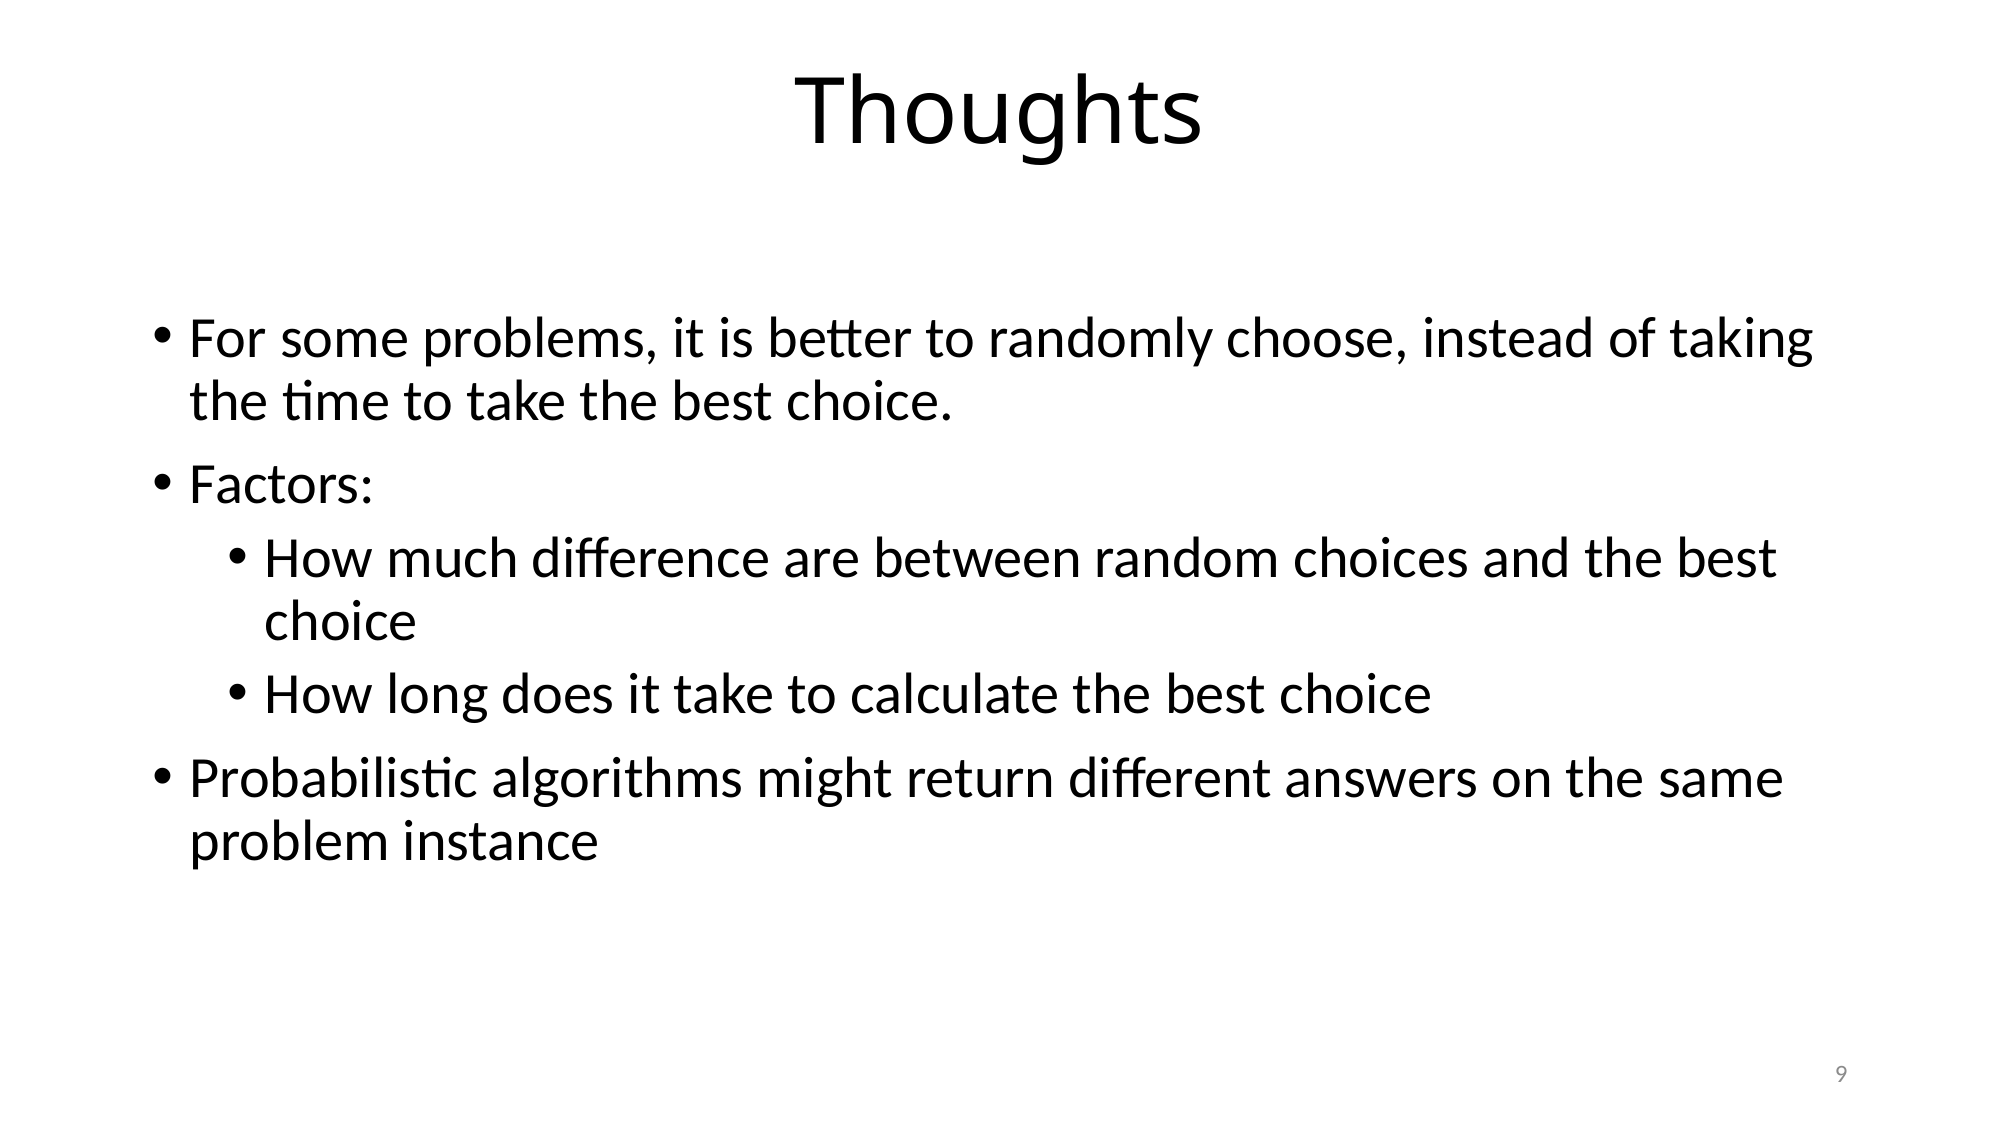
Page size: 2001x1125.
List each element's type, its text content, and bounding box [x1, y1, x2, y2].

slide_number 9 [1412, 1042, 1863, 1103]
list For some problems, it is better to randomly choose, instead of taking the time to take the best choice. Factors: How much difference are between random choices and the best choice How long does it take to calculate the best choice Probabilistic algorithms might return different answers on the same problem instance [137, 299, 1863, 1014]
title Thoughts [137, 59, 1863, 278]
